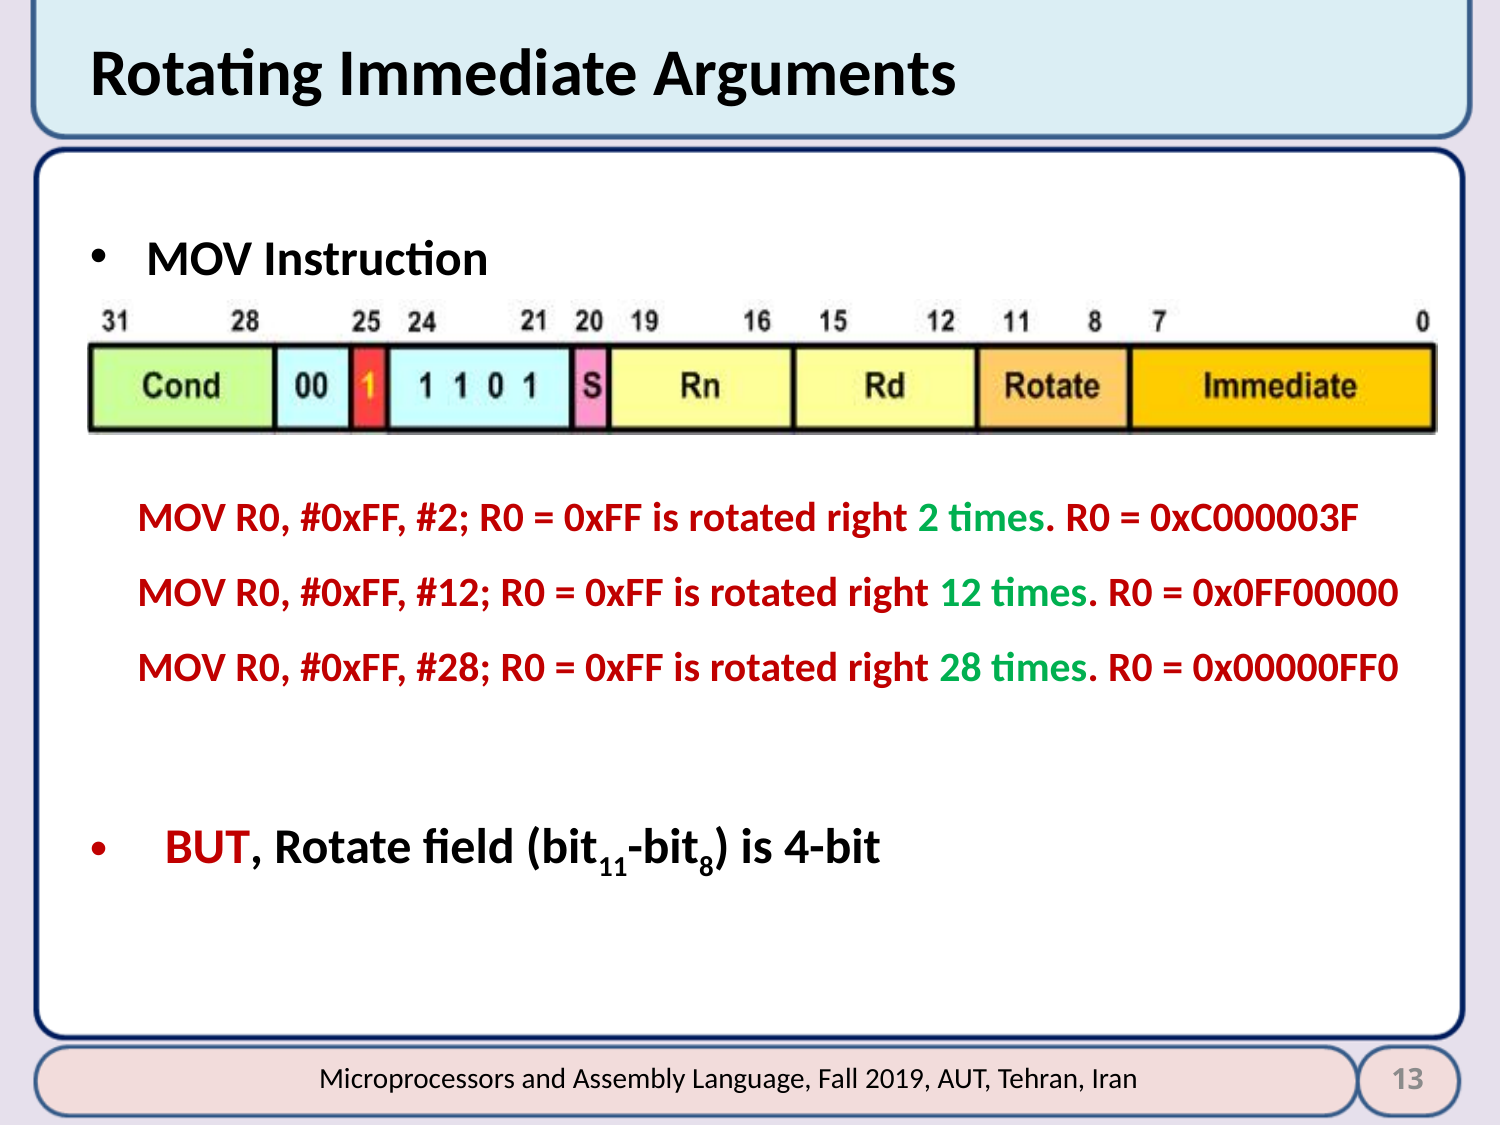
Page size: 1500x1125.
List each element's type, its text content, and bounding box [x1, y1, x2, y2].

picture [0, 0, 1500, 1125]
title Rotating Immediate Arguments [75, 0, 1425, 138]
slide_number 13 [1363, 1049, 1453, 1110]
text_box MOV Instruction MOV R0, #0xFF, #2; R0 = 0xFF is rotated right 2 times. R0 = 0xC000003F MOV R0, #0xFF, #12; R0 = 0xFF is rotated right 12 times. R0 = 0x0FF00000 MOV R0, #0xFF, #28; R0 = 0xFF is rotated right 28 times. R0 = 0x00000FF0 BUT, Rotate field (bit11-bit8) is 4-bit [75, 187, 1450, 1048]
text_box Microprocessors and Assembly Language, Fall 2019, AUT, Tehran, Iran [162, 1051, 1288, 1102]
